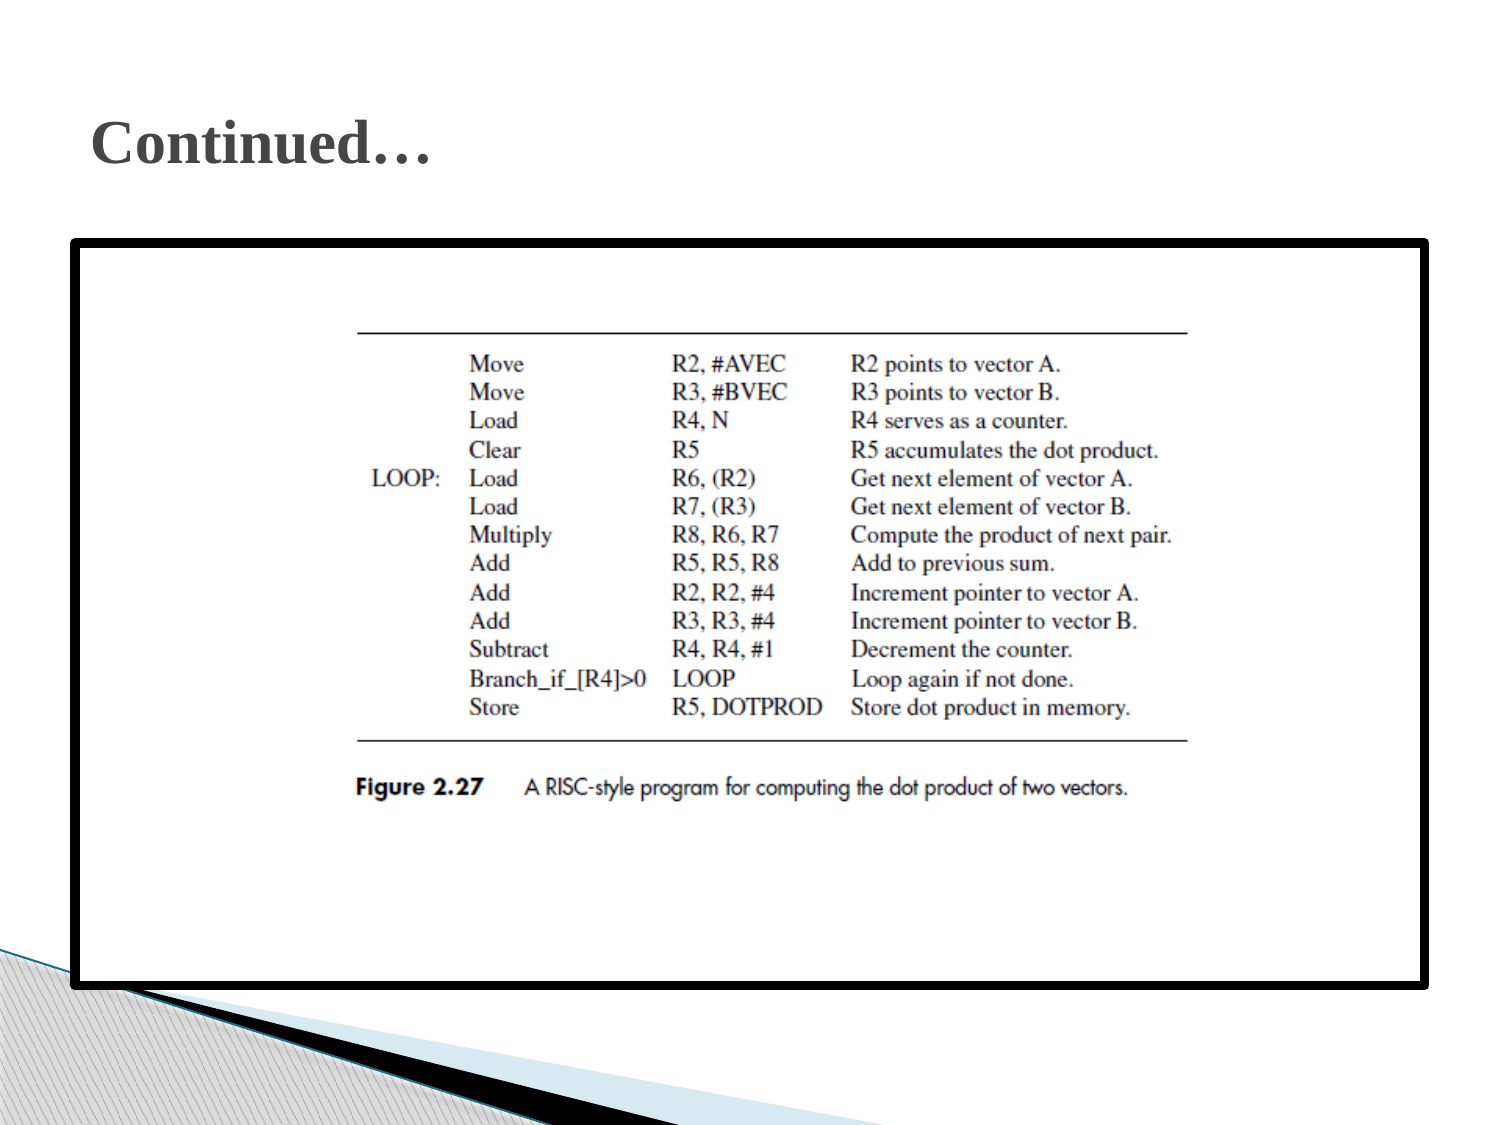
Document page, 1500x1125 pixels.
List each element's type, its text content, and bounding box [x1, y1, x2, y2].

title Continued… [75, 45, 1425, 233]
list [70, 238, 1429, 990]
picture [284, 300, 1216, 825]
